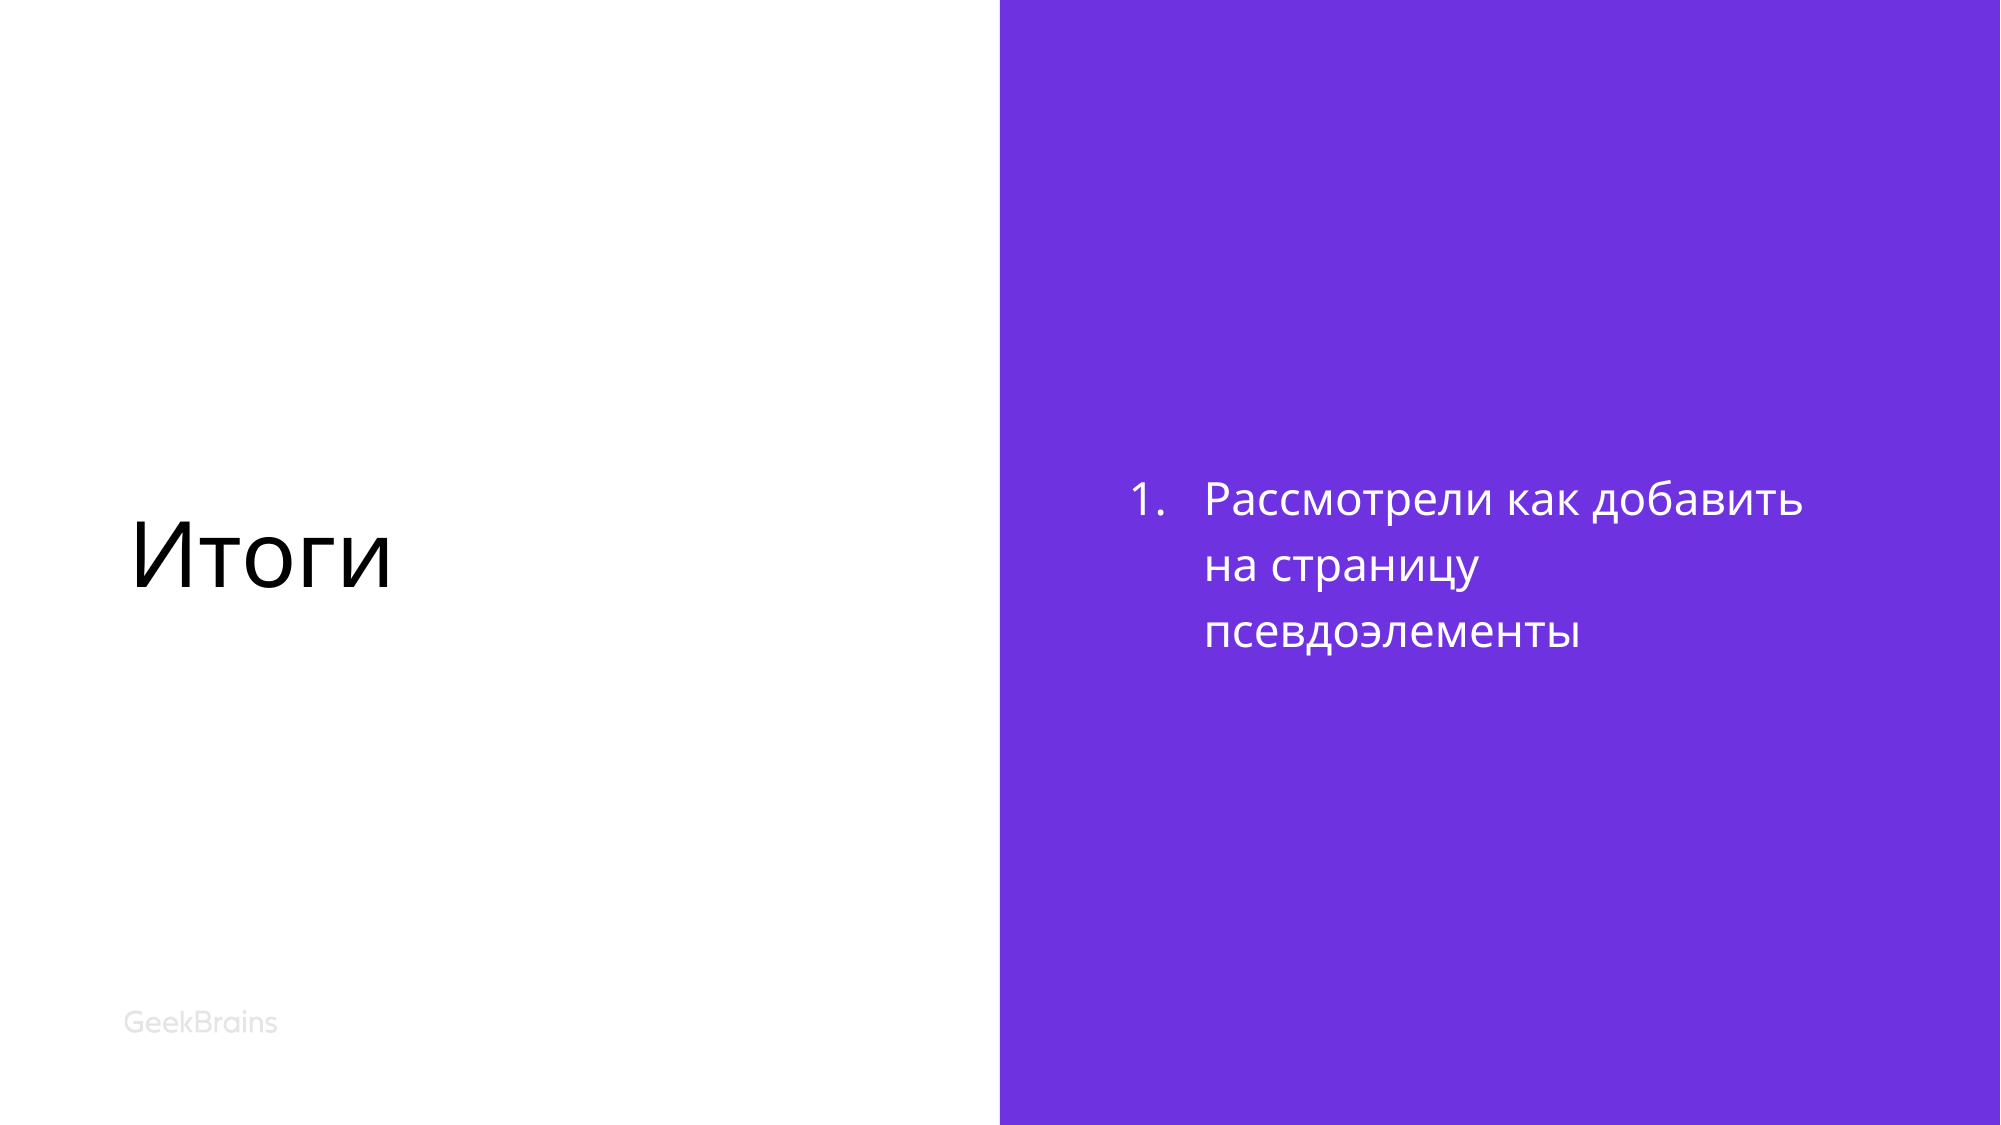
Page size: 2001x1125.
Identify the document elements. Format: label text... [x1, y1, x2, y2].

list Рассмотрели как добавить на страницу псевдоэлементы [1113, 113, 1882, 1002]
title Итоги [113, 113, 882, 1002]
picture [124, 1010, 277, 1033]
